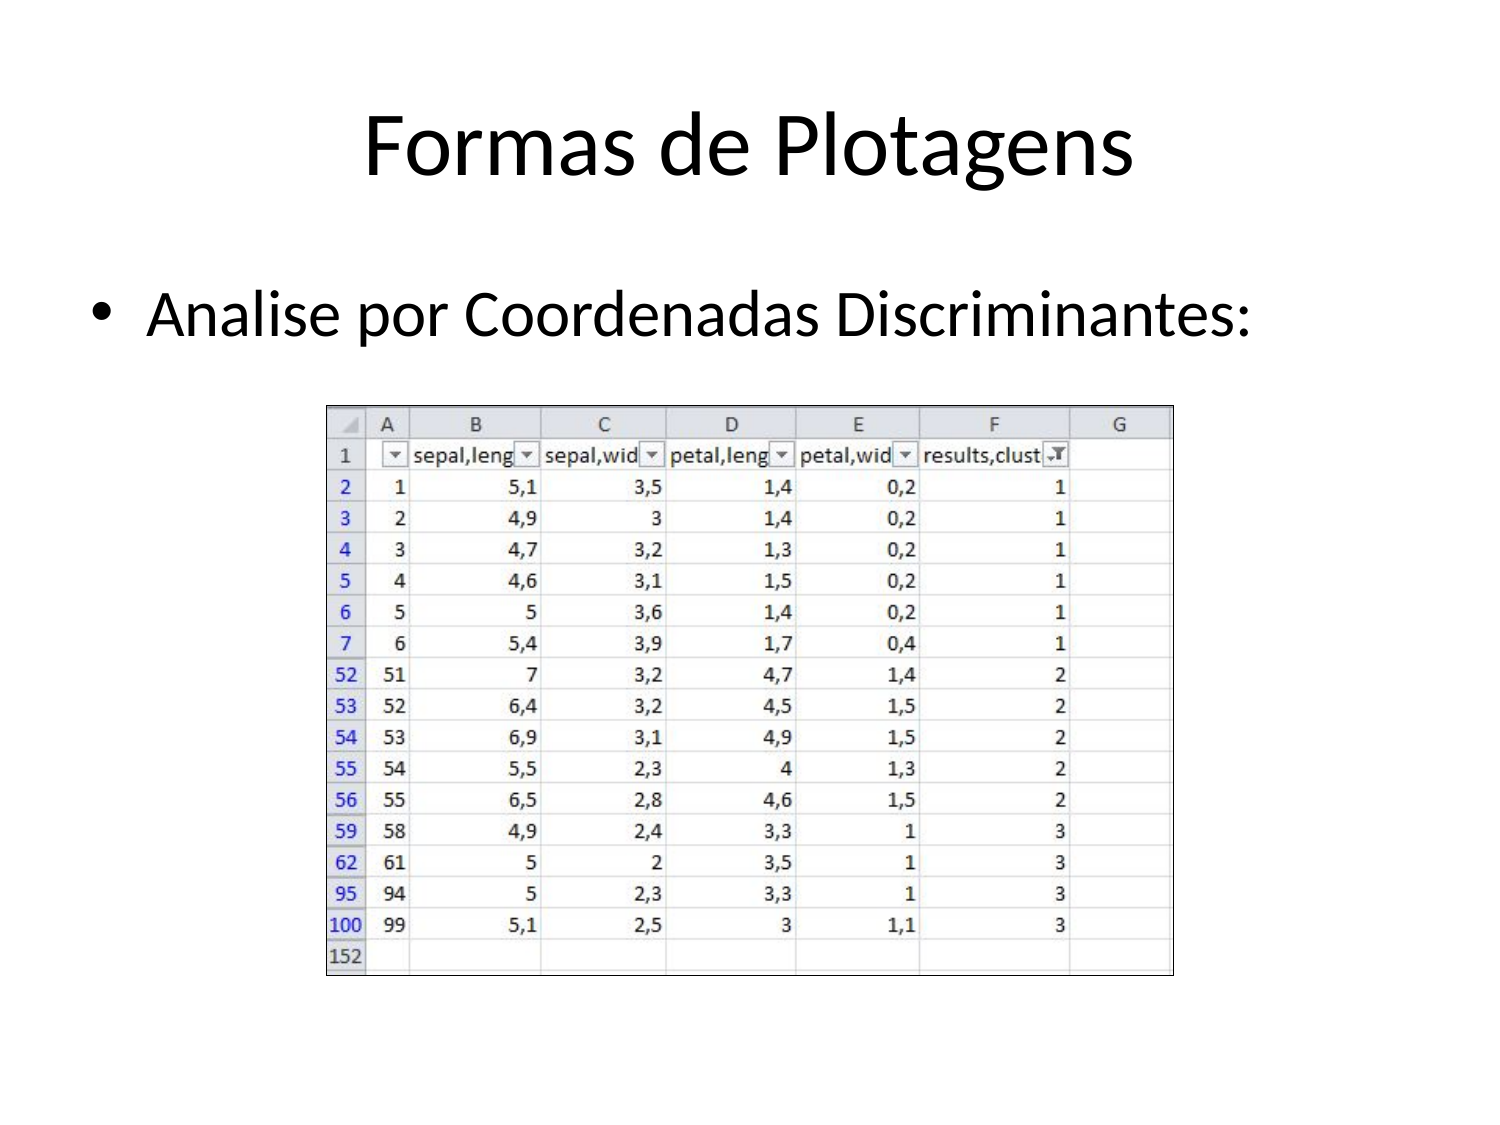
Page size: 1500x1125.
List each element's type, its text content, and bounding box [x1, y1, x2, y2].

title Formas de Plotagens [75, 45, 1425, 233]
picture [326, 405, 1174, 977]
list Analise por Coordenadas Discriminantes: [75, 262, 1425, 1005]
